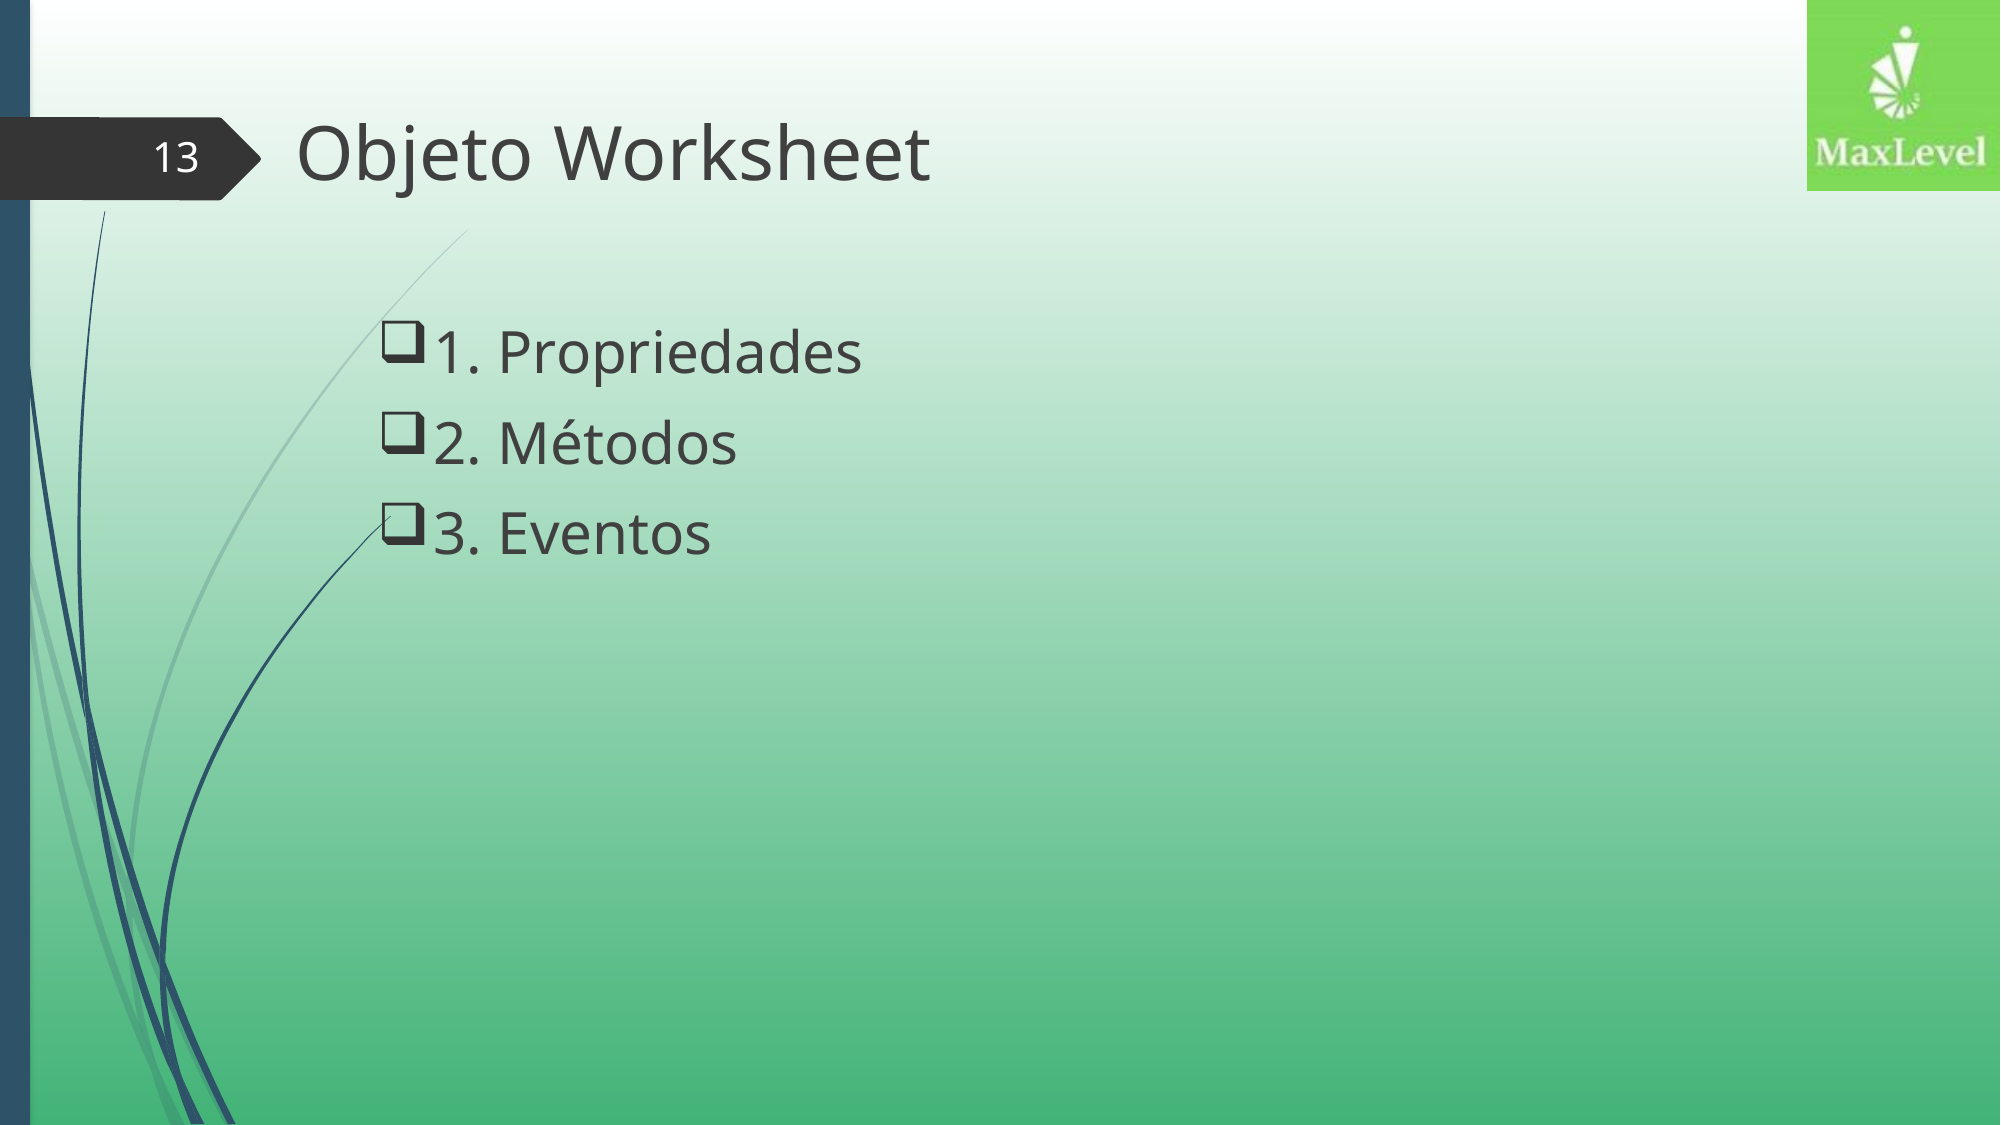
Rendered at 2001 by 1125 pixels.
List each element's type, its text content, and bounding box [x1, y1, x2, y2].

slide_number 13 [87, 129, 216, 190]
title Objeto Worksheet [280, 97, 1807, 308]
picture [1807, 0, 2000, 191]
list 1. Propriedades 2. Métodos 3. Eventos [362, 307, 1807, 1030]
